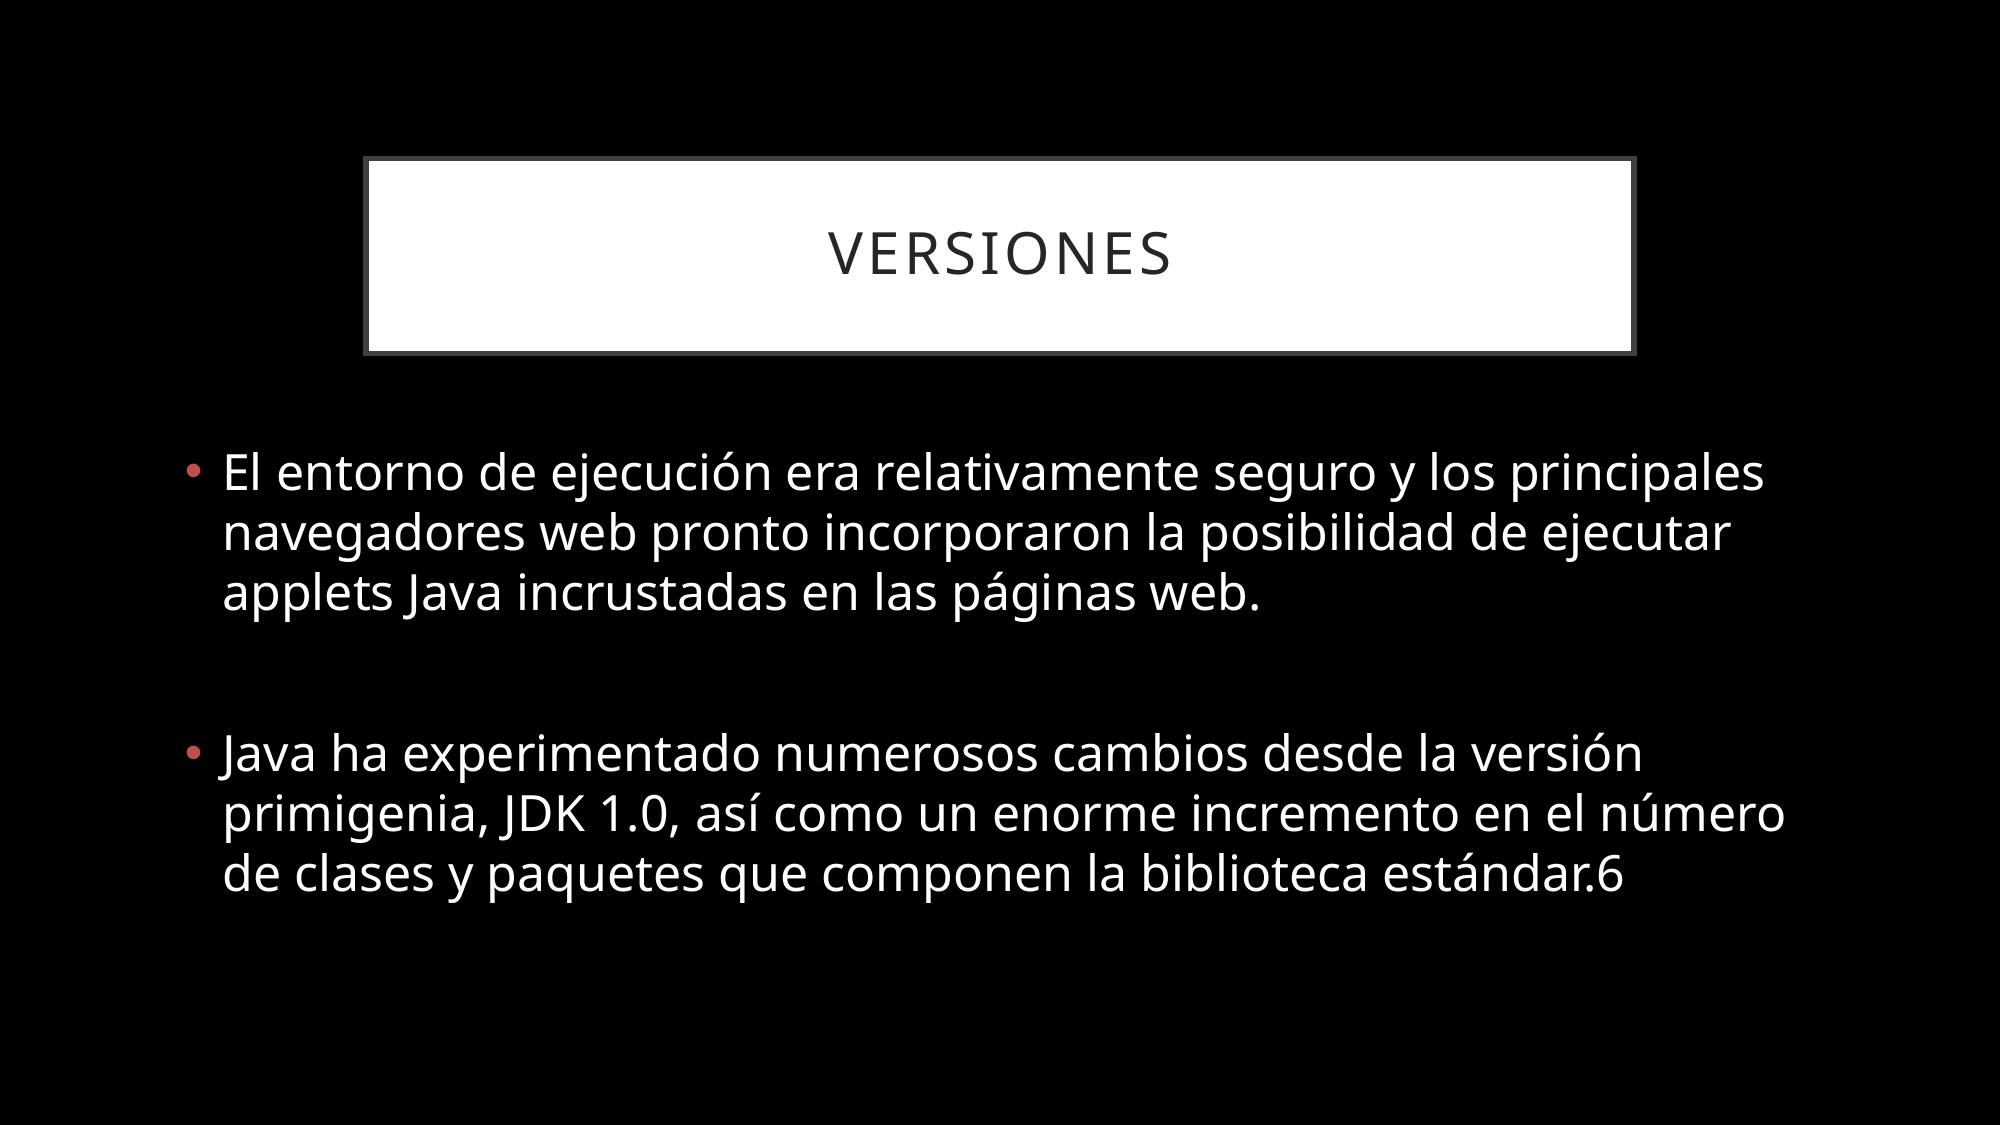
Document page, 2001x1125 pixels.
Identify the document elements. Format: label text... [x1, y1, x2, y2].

title VERSIONES [363, 156, 1637, 356]
list El entorno de ejecución era relativamente seguro y los principales navegadores web pronto incorporaron la posibilidad de ejecutar applets Java incrustadas en las páginas web. Java ha experimentado numerosos cambios desde la versión primigenia, JDK 1.0, así como un enorme incremento en el número de clases y paquetes que componen la biblioteca estándar.6​ [169, 432, 1832, 942]
